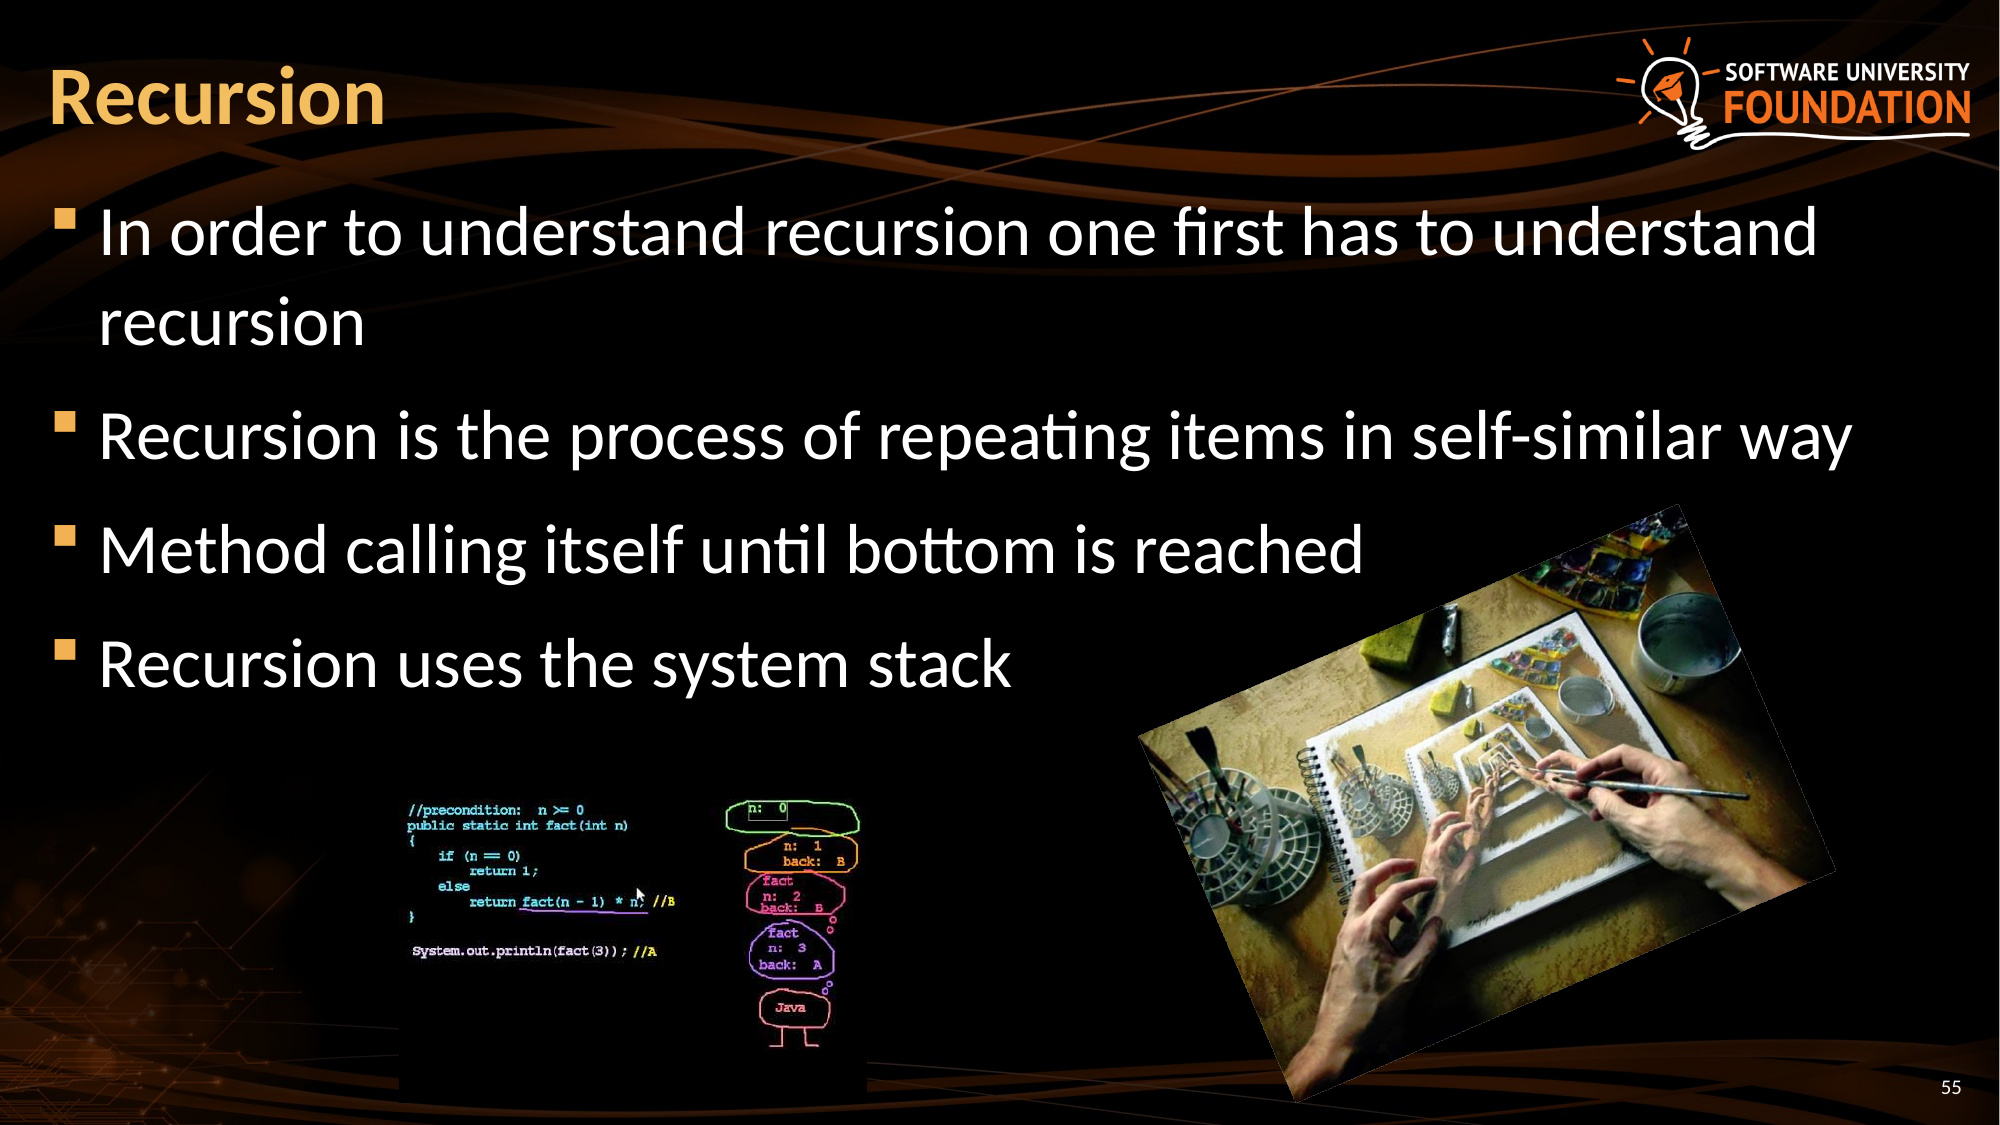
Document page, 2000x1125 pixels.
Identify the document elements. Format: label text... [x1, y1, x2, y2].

list In order to understand recursion one first has to understand recursion Recursion is the process of repeating items in self-similar way Method calling itself until bottom is reached Recursion uses the system stack [31, 174, 1968, 1089]
title Recursion [30, 6, 1602, 189]
picture [0, 0, 2000, 1125]
slide_number 55 [1897, 1089, 1968, 1103]
